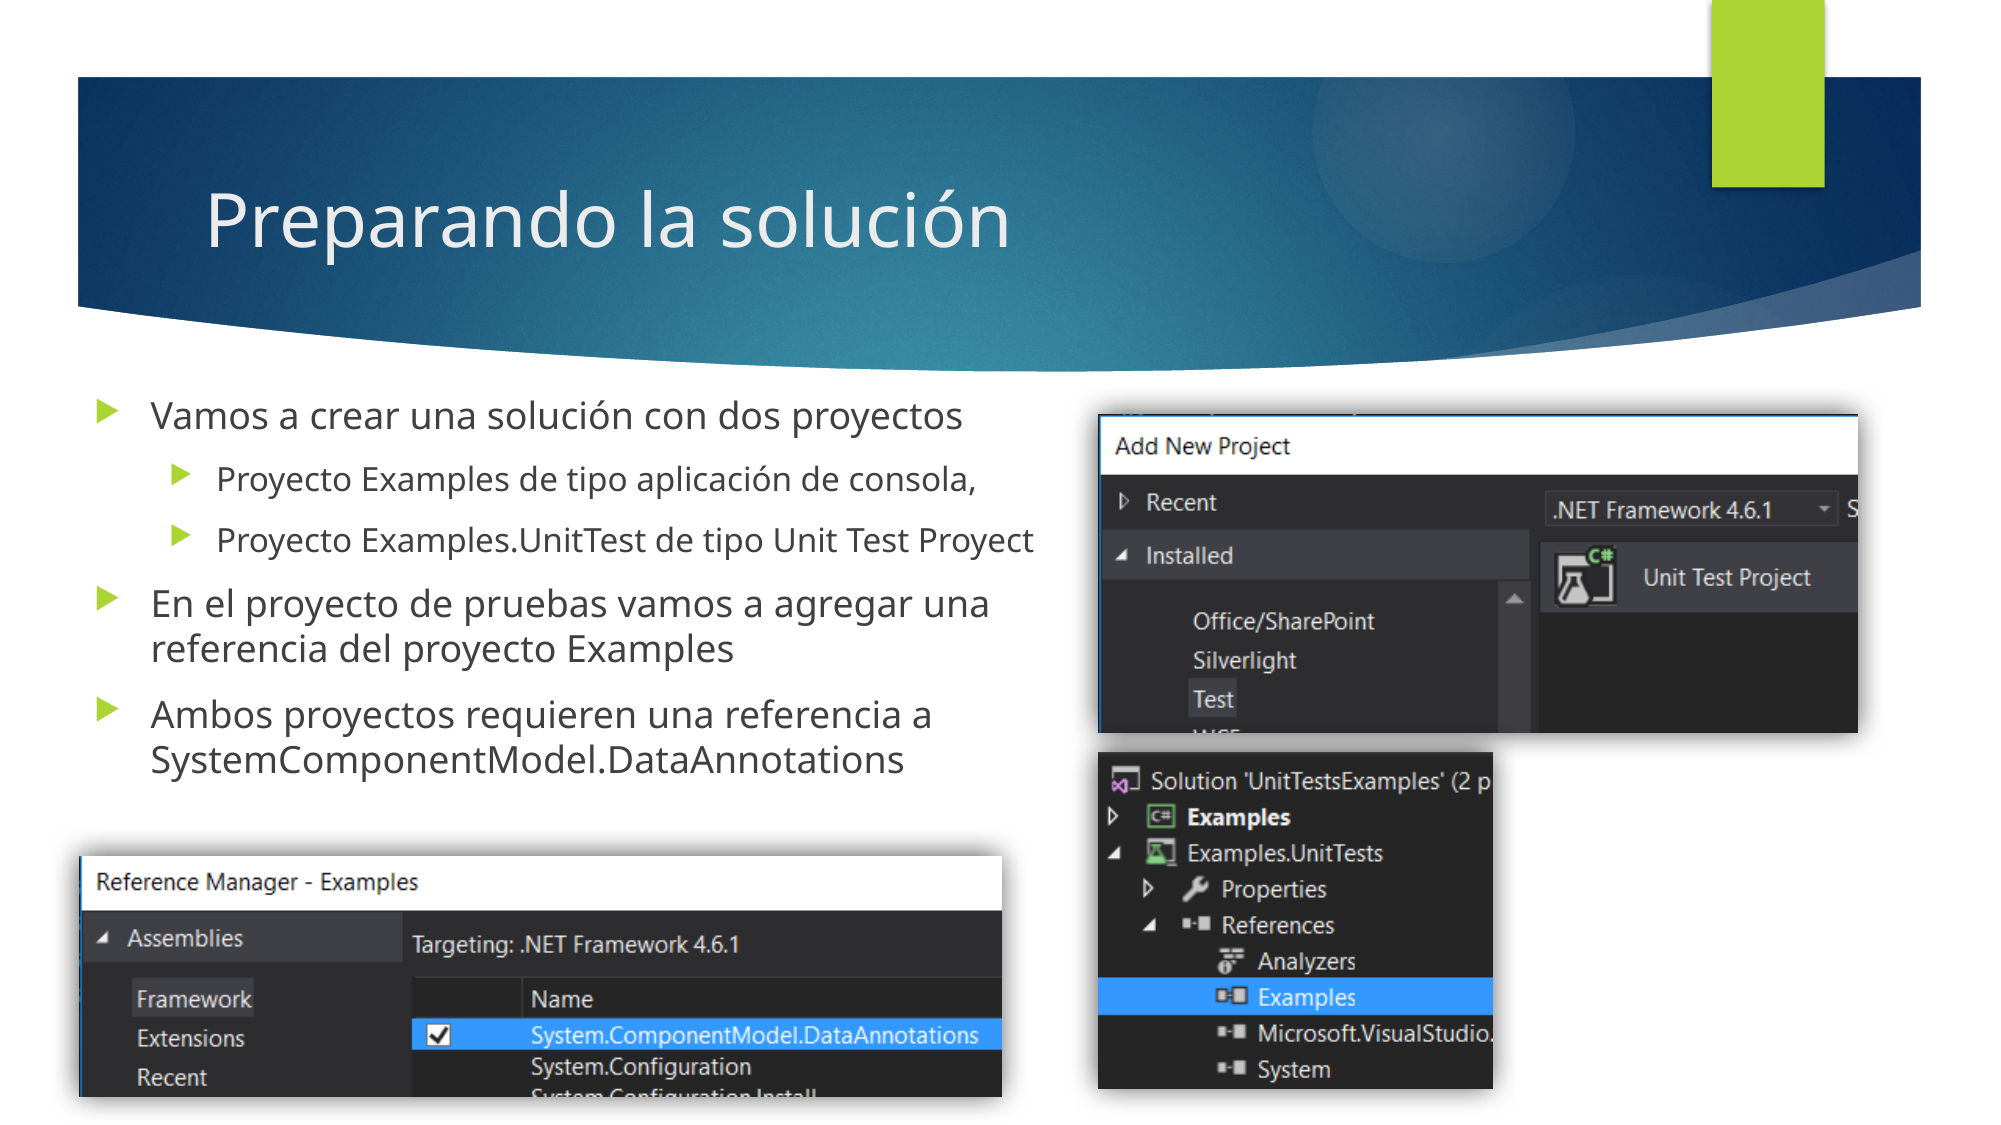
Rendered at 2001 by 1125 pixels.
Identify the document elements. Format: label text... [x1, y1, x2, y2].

list Vamos a crear una solución con dos proyectos Proyecto Examples de tipo aplicación de consola, Proyecto Examples.UnitTest de tipo Unit Test Proyect En el proyecto de pruebas vamos a agregar una referencia del proyecto Examples Ambos proyectos requieren una referencia a SystemComponentModel.DataAnnotations [79, 384, 1063, 857]
picture [78, 855, 1002, 1097]
picture [1098, 414, 1859, 734]
title Preparando la solución [189, 159, 1627, 276]
picture [1098, 751, 1493, 1089]
